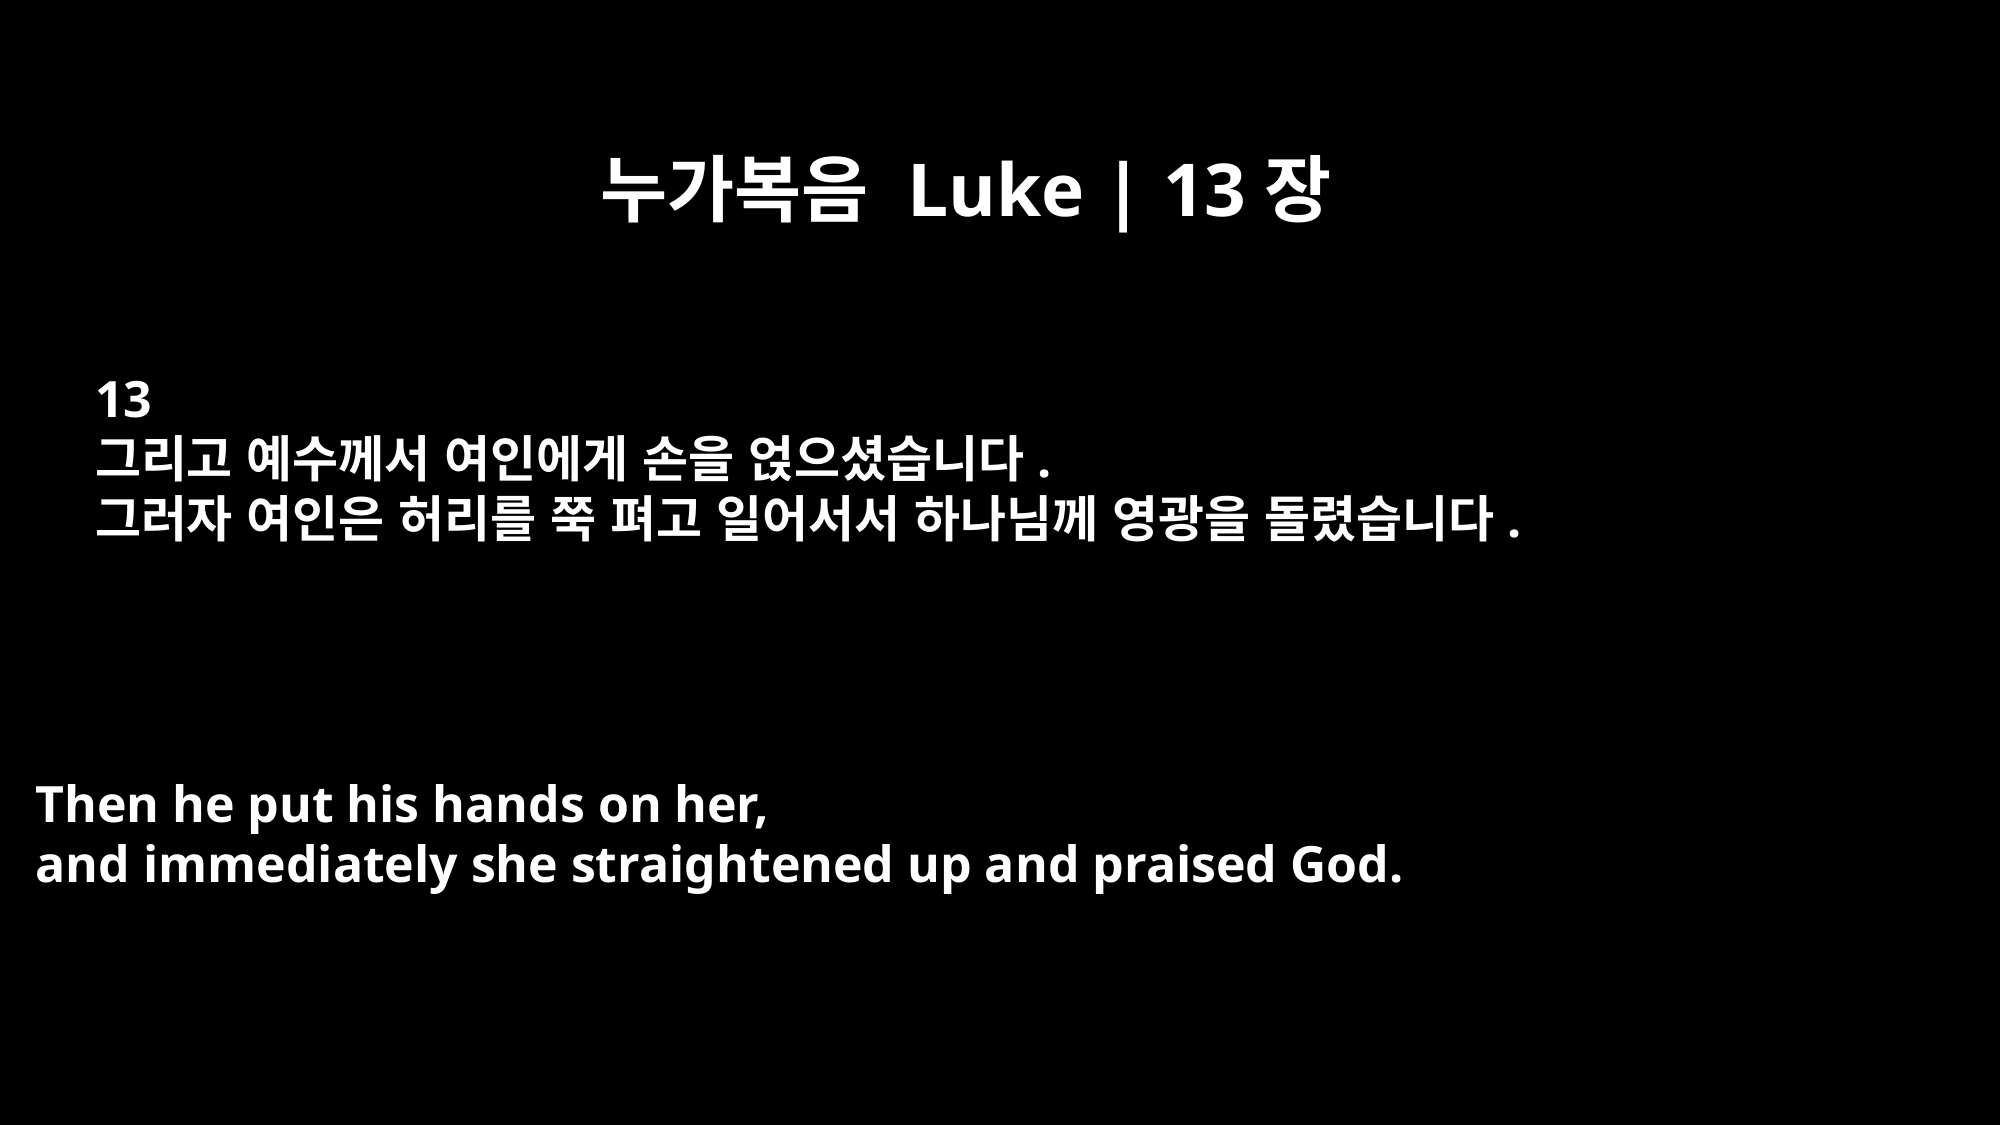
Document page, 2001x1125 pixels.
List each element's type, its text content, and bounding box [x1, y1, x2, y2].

text_box 13 그리고 예수께서 여인에게 손을 얹으셨습니다. 그러자 여인은 허리를 쭉 펴고 일어서서 하나님께 영광을 돌렸습니다. [80, 359, 1537, 555]
text_box Then he put his hands on her, and immediately she straightened up and praised God. [20, 764, 1420, 900]
text_box 누가복음 Luke | 13장 [585, 136, 1347, 239]
